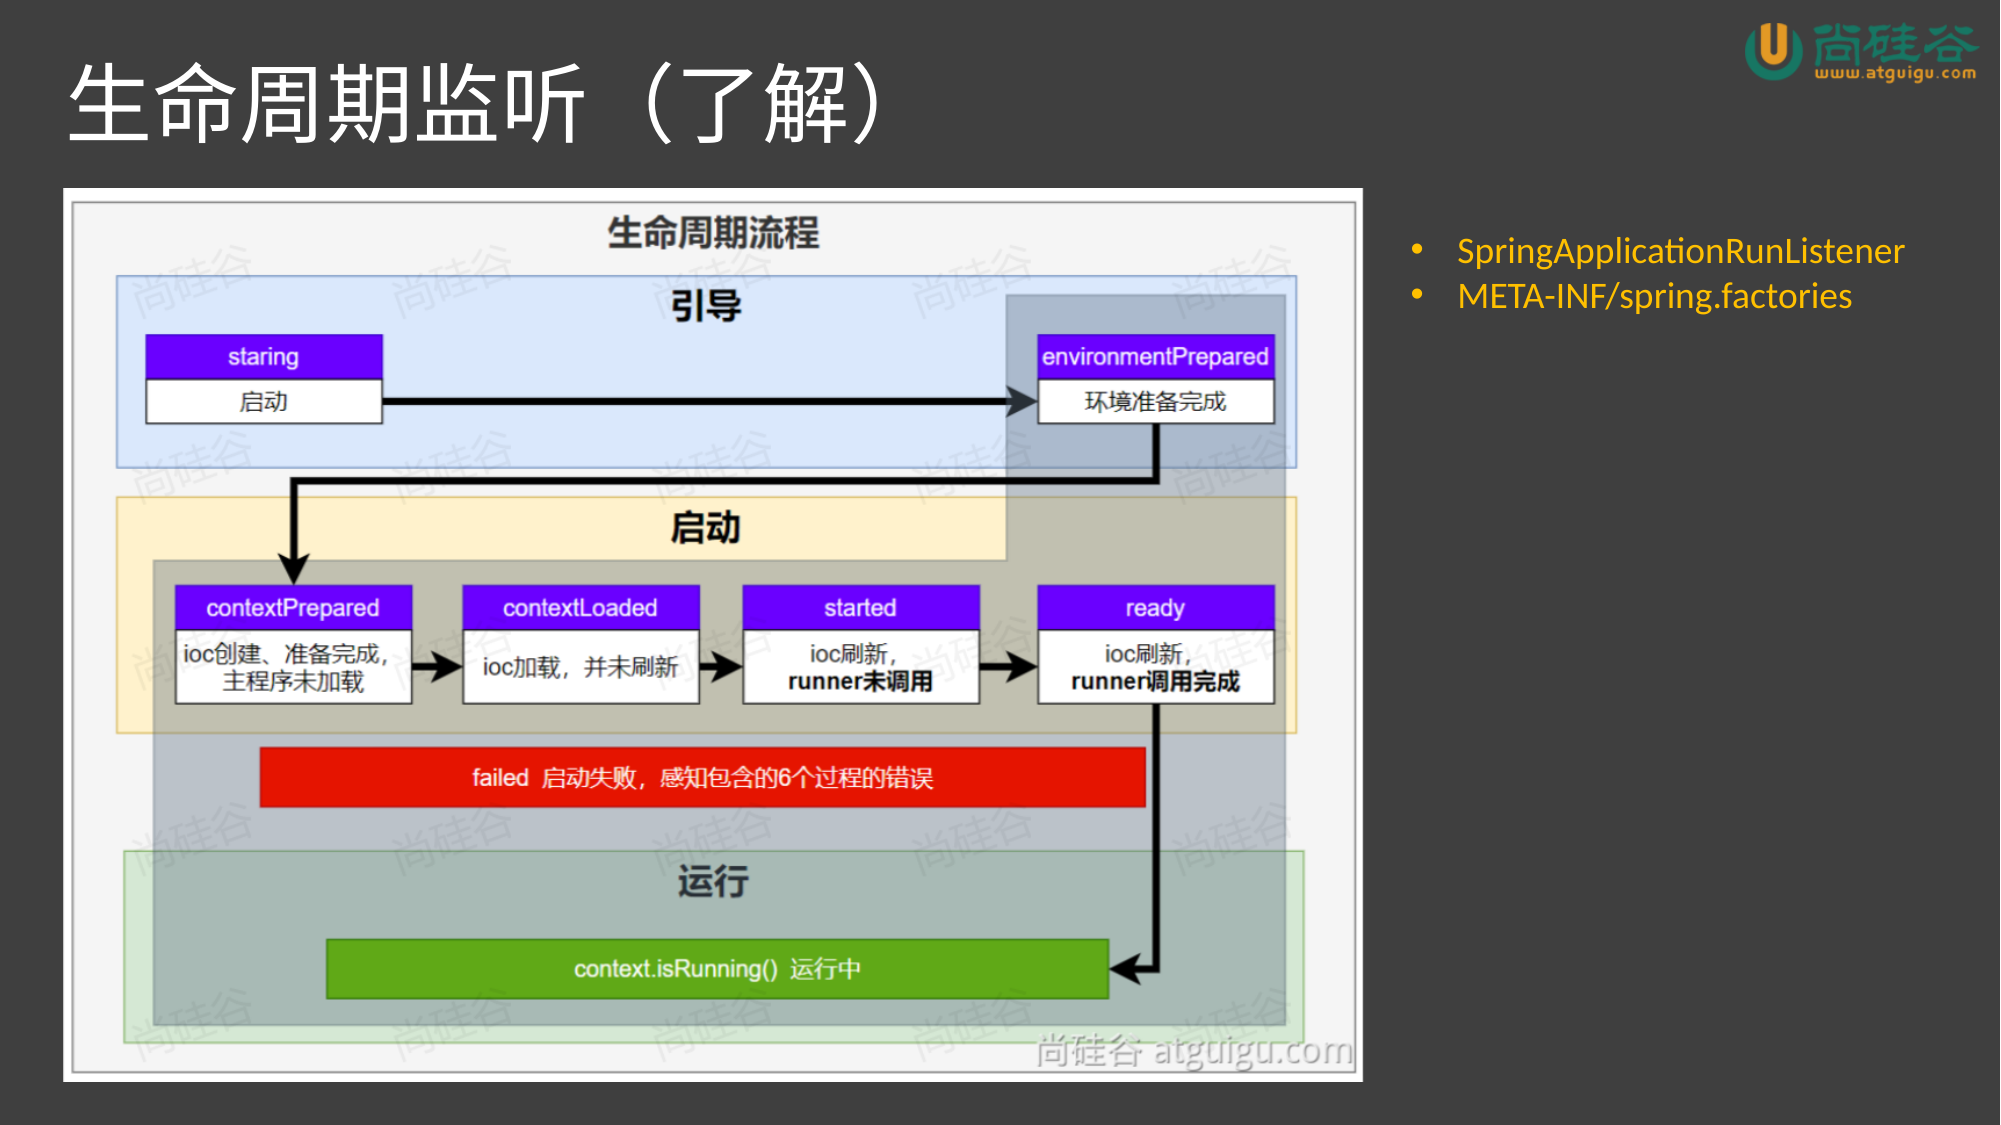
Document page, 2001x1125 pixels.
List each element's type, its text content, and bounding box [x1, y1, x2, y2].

text_box SpringApplicationRunListener META-INF/spring.factories [1395, 218, 1930, 368]
picture [62, 188, 1364, 1083]
title 生命周期监听（了解） [50, 53, 1250, 163]
picture [1745, 22, 1980, 84]
